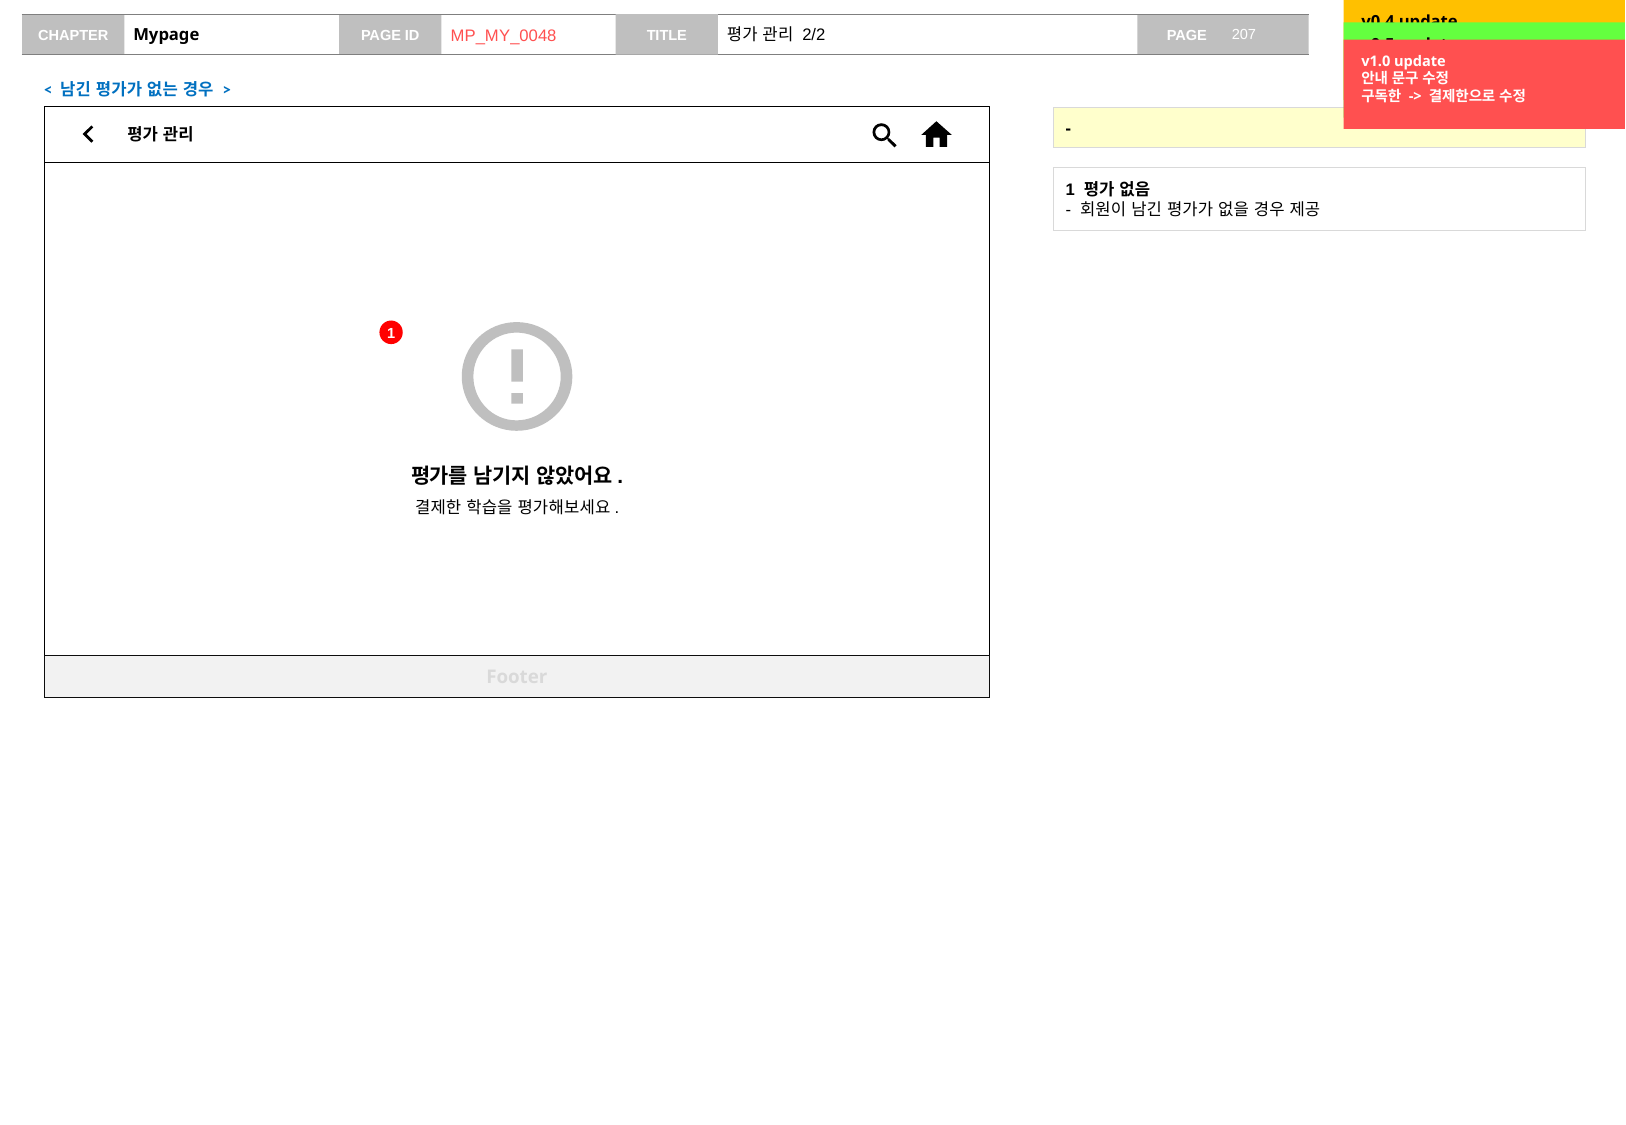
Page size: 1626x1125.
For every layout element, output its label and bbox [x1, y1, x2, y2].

text_box [44, 78, 364, 100]
list [441, 16, 616, 53]
list [717, 16, 1138, 53]
text_box [1053, 167, 1586, 231]
title [124, 16, 340, 53]
text_box [43, 104, 992, 699]
text_box [1053, 0, 1625, 148]
